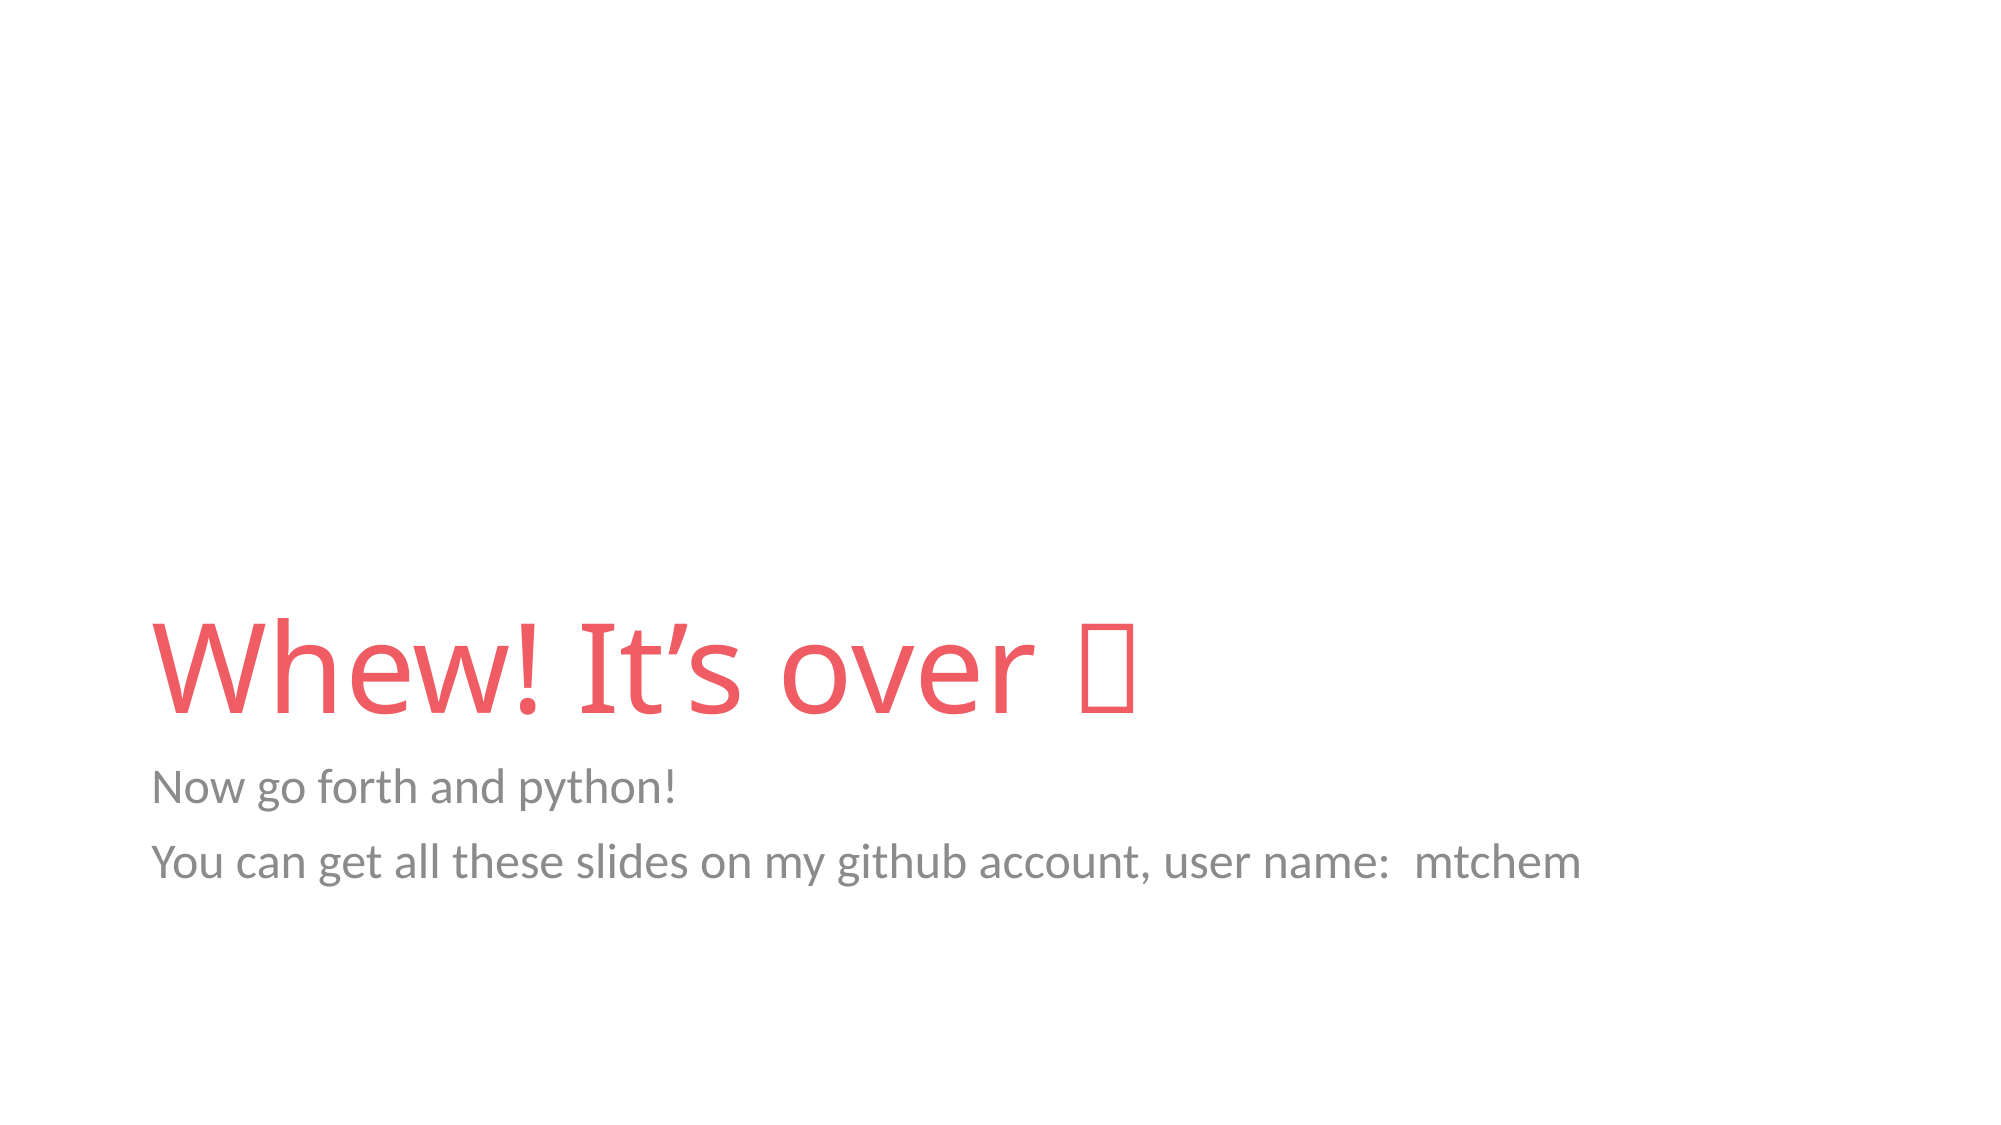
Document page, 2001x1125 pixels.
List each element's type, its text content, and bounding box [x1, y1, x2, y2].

title Whew! It’s over  [136, 280, 1862, 749]
list Now go forth and python! You can get all these slides on my github account, user name: mtchem [136, 752, 1862, 999]
